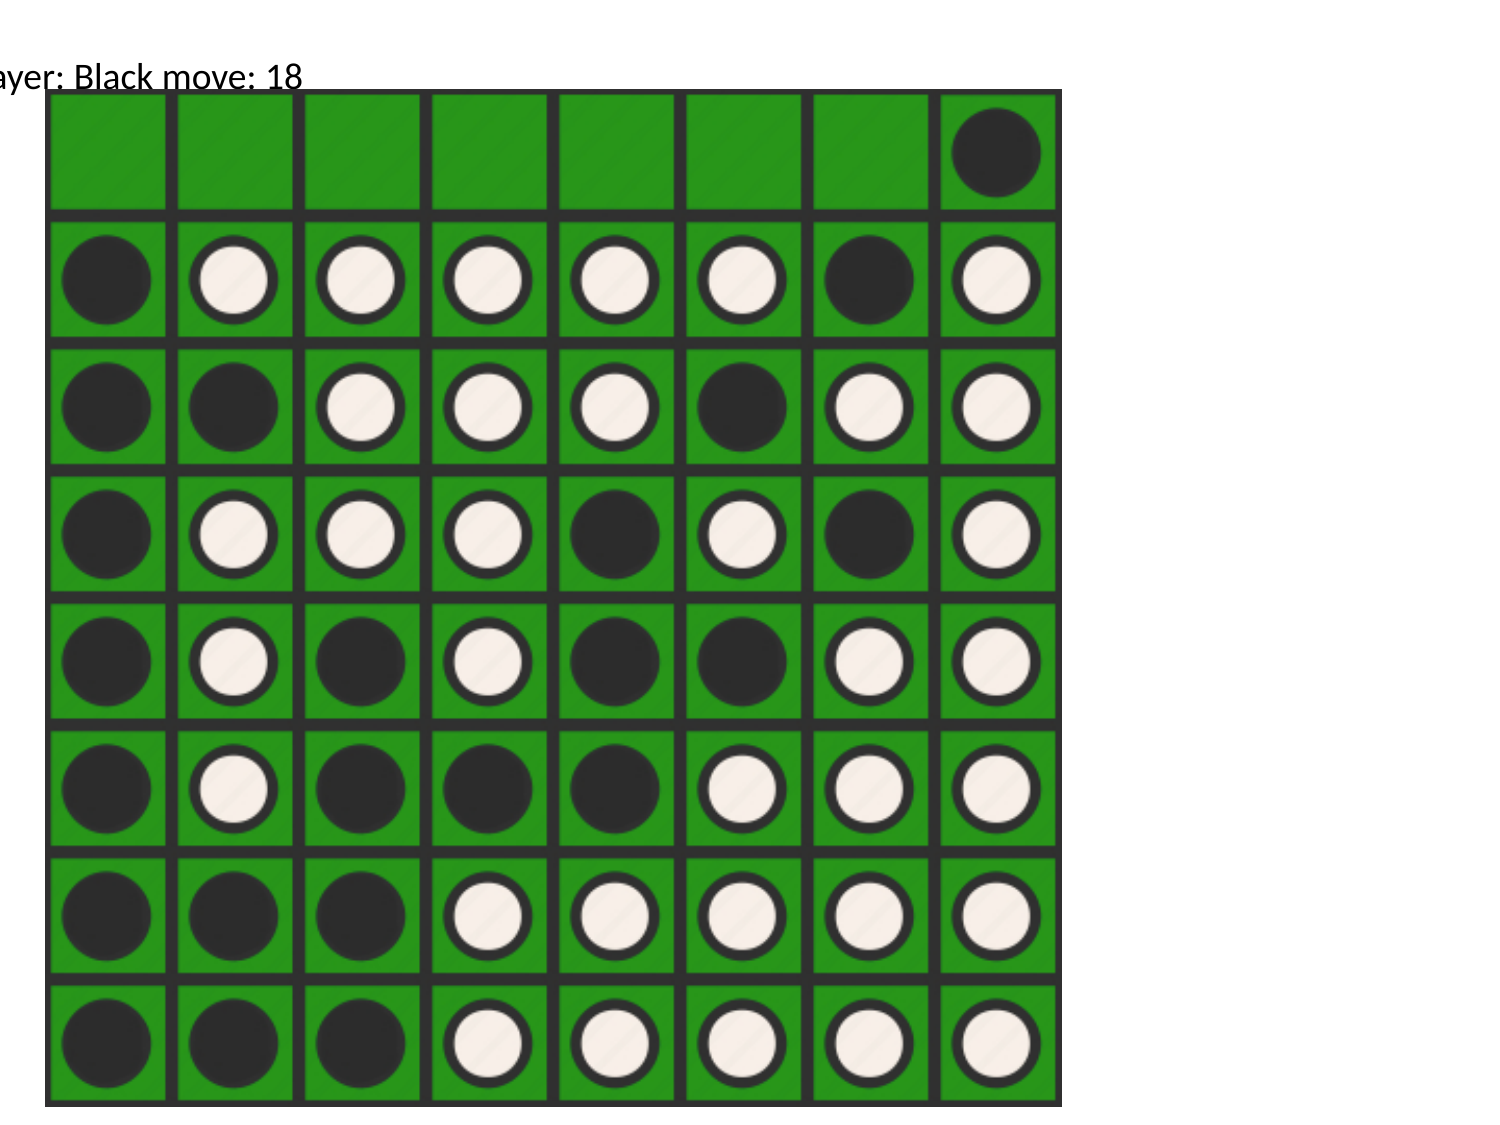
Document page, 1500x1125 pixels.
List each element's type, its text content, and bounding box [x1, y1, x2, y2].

picture [44, 89, 1062, 1107]
text_box turn: 55 player: Black move: 18 [0, 44, 319, 105]
